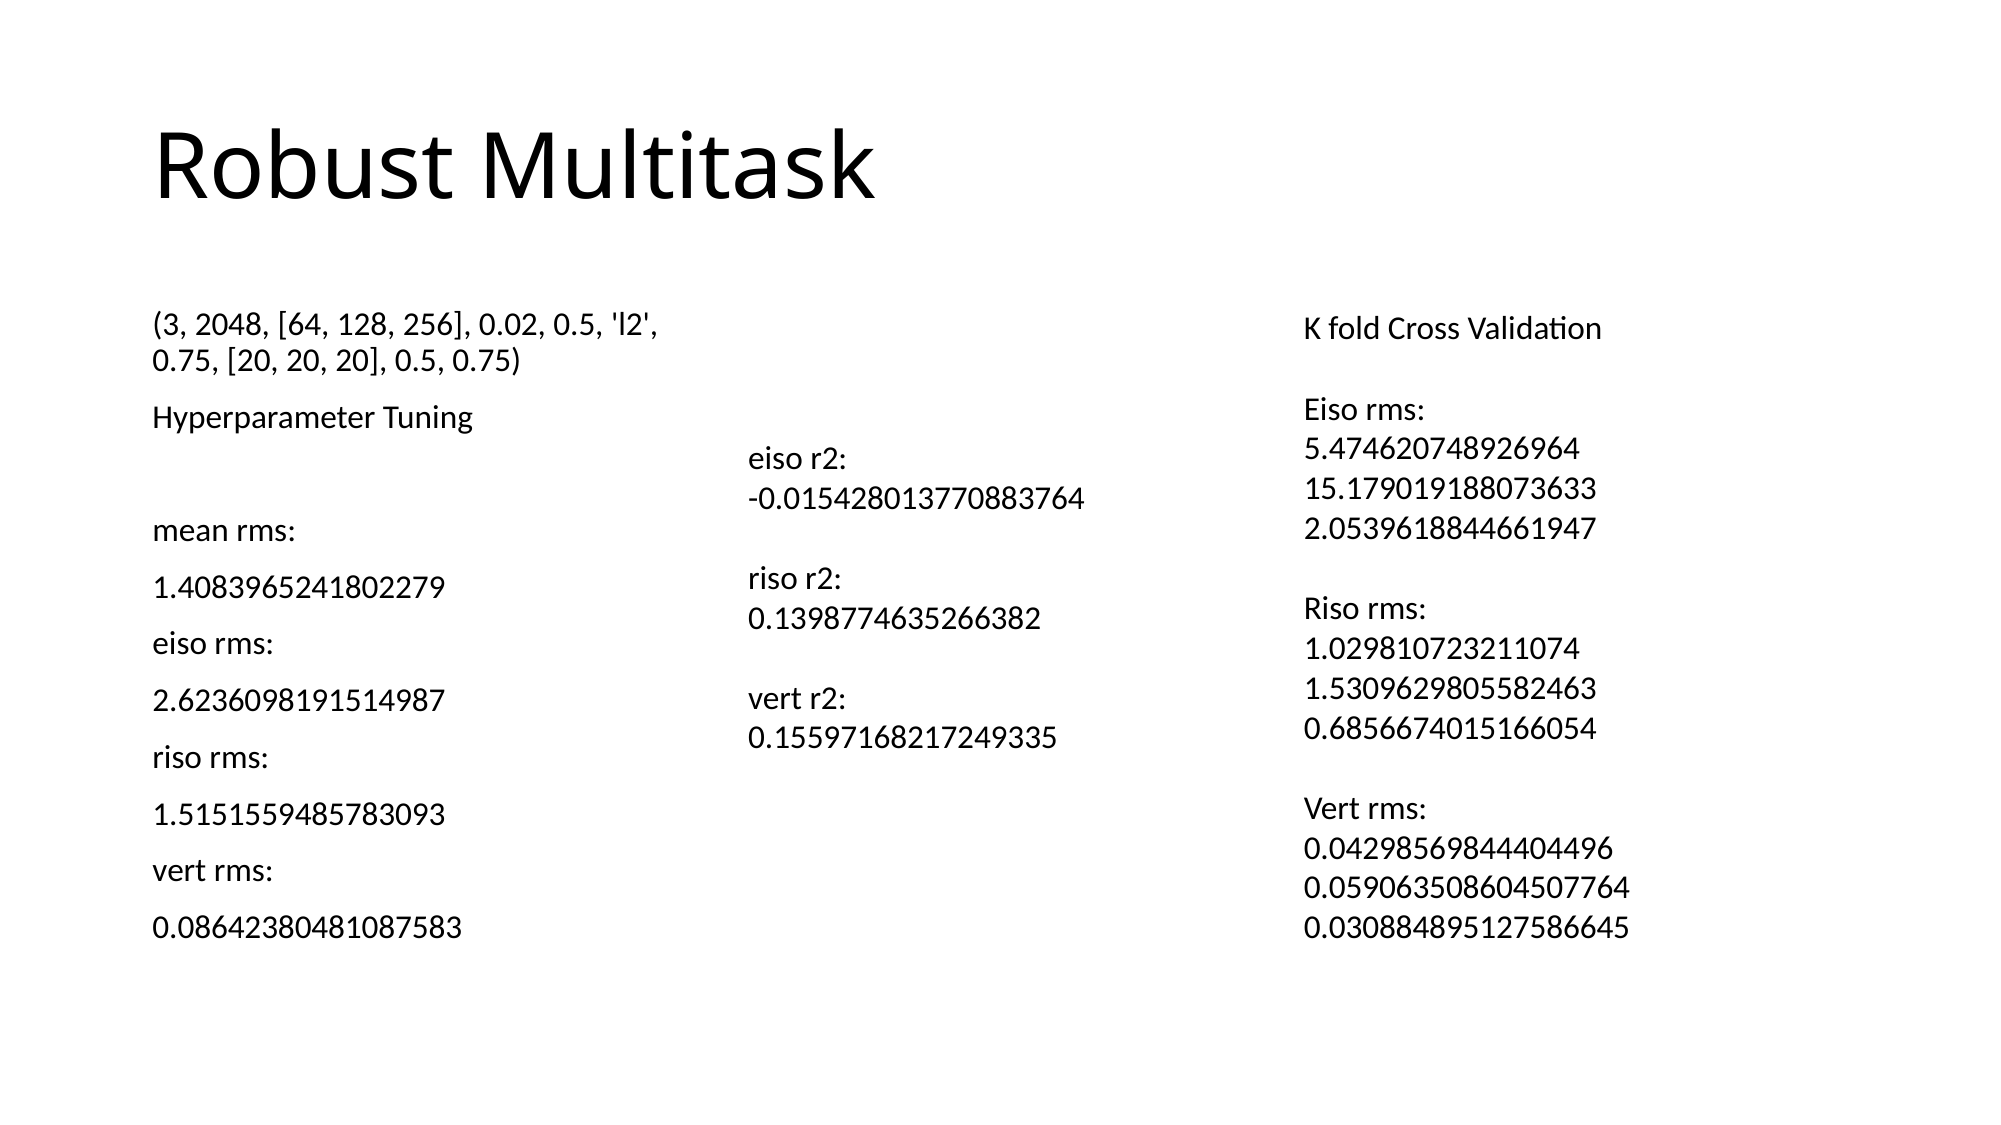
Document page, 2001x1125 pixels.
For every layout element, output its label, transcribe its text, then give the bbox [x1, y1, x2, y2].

text_box K fold Cross Validation Eiso rms: 5.474620748926964 15.179019188073633 2.0539618844661947 Riso rms: 1.029810723211074 1.5309629805582463 0.6856674015166054 Vert rms: 0.04298569844404496 0.059063508604507764 0.030884895127586645 [1288, 299, 1964, 993]
list (3, 2048, [64, 128, 256], 0.02, 0.5, 'l2', 0.75, [20, 20, 20], 0.5, 0.75) Hyperparameter Tuning mean rms: 1.4083965241802279 eiso rms: 2.6236098191514987 riso rms: 1.5151559485783093 vert rms: 0.08642380481087583 [137, 299, 734, 1014]
title Robust Multitask [137, 59, 1863, 278]
text_box eiso r2: -0.015428013770883764 riso r2: 0.1398774635266382 vert r2: 0.15597168217249335 [733, 428, 1210, 808]
